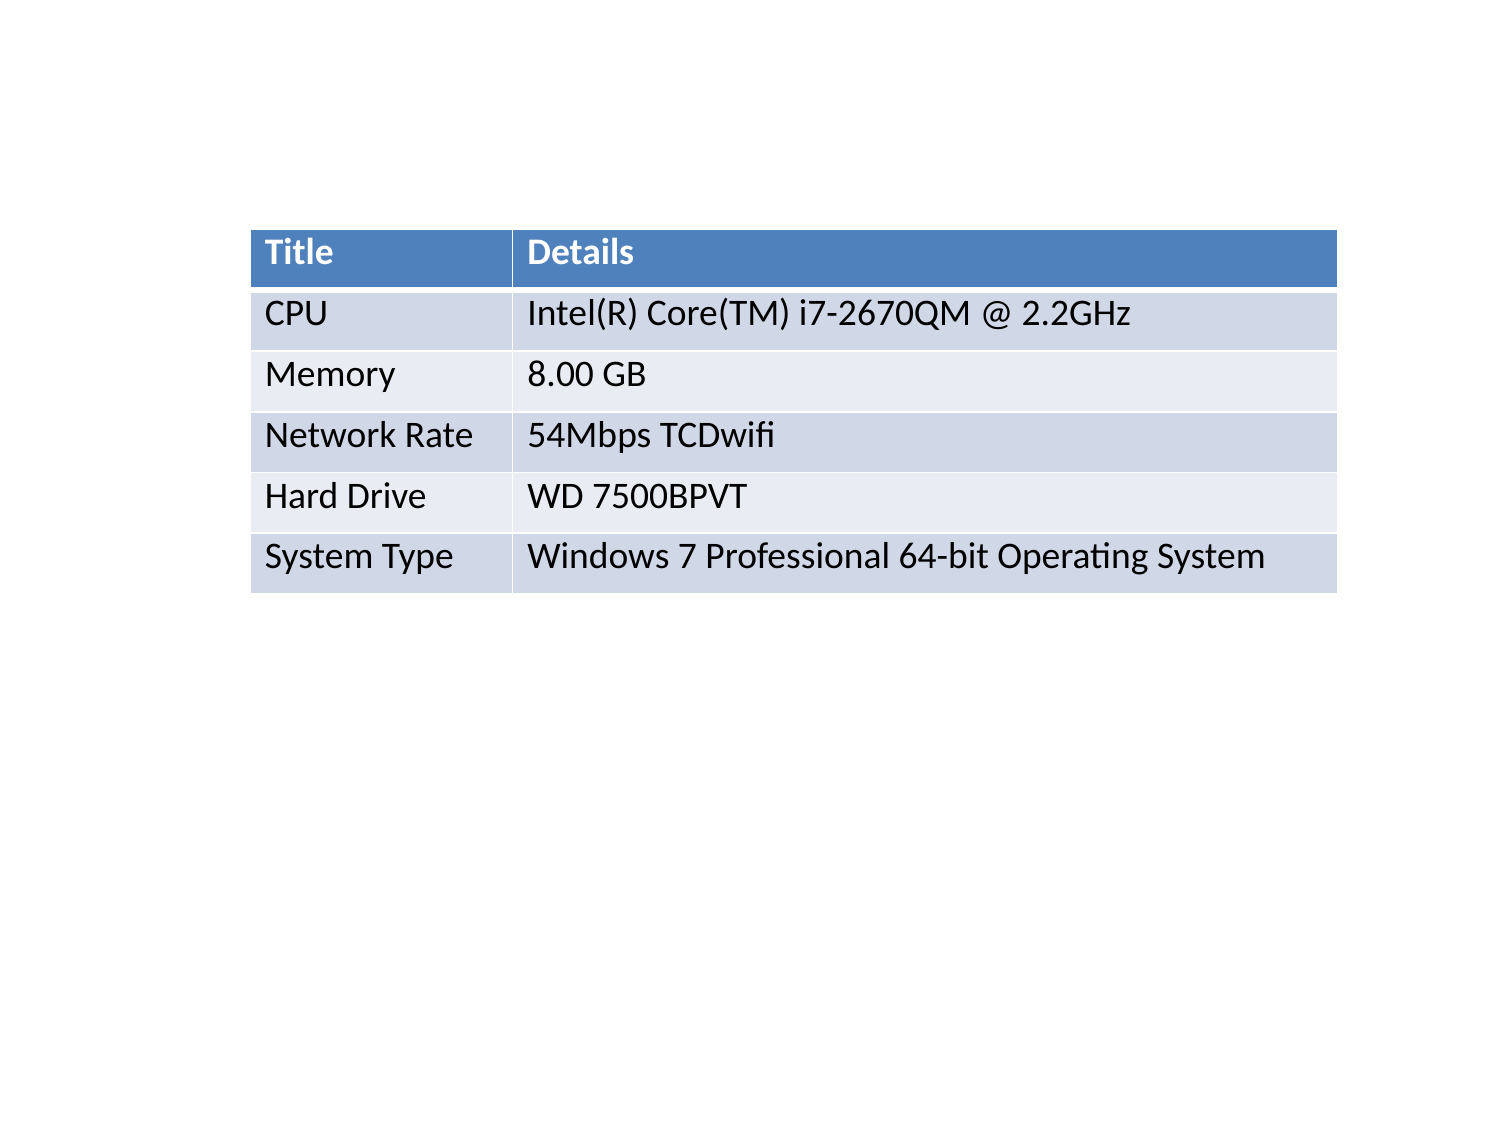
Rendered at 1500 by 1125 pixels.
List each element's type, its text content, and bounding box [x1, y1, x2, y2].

table_cell Hard Drive [251, 473, 512, 532]
table_cell Network Rate [251, 413, 512, 472]
table_cell CPU [251, 293, 512, 350]
table_cell 8.00 GB [513, 352, 1337, 411]
table_cell WD 7500BPVT [513, 473, 1337, 532]
table_cell Memory [251, 352, 512, 411]
table_header Title [251, 230, 512, 287]
table_cell 54Mbps TCDwifi [513, 413, 1337, 472]
table_cell Intel(R) Core(TM) i7-2670QM @ 2.2GHz [513, 293, 1337, 350]
table_header Details [513, 230, 1337, 287]
table_cell System Type [251, 534, 512, 593]
table_cell Windows 7 Professional 64-bit Operating System [513, 534, 1337, 593]
